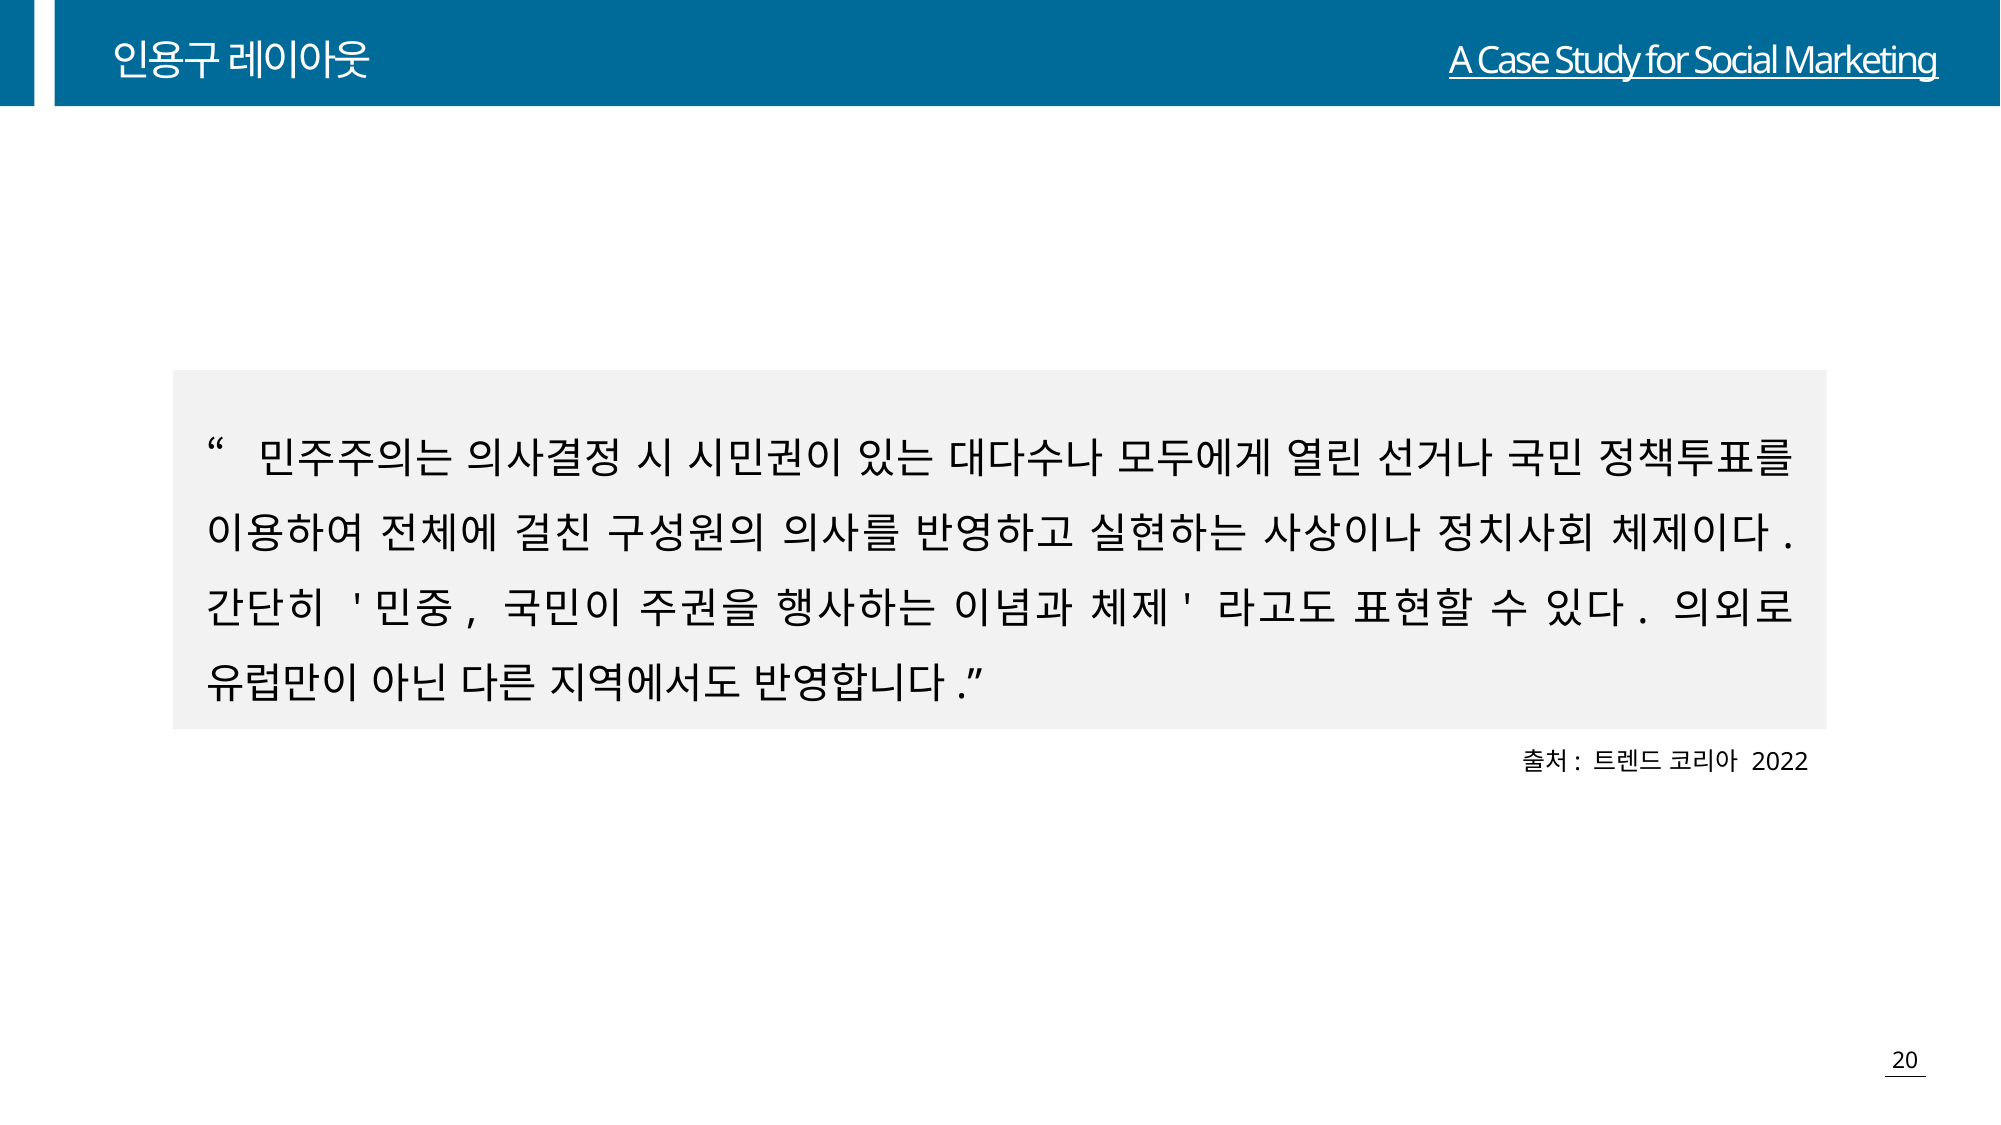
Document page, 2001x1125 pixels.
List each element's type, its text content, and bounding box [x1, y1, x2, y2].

text_box “민주주의는 의사결정 시 시민권이 있는 대다수나 모두에게 열린 선거나 국민 정책투표를 이용하여 전체에 걸친 구성원의 의사를 반영하고 실현하는 사상이나 정치사회 체제이다. 간단히 '민중, 국민이 주권을 행사하는 이념과 체제' 라고도 표현할 수 있다. 의외로 유럽만이 아닌 다른 지역에서도 반영합니다.” [191, 399, 1809, 715]
text_box [172, 369, 1828, 730]
text_box 출처: 트렌드 코리아 2022 [1279, 738, 1824, 783]
list 인용구 레이아웃 [97, 6, 782, 97]
